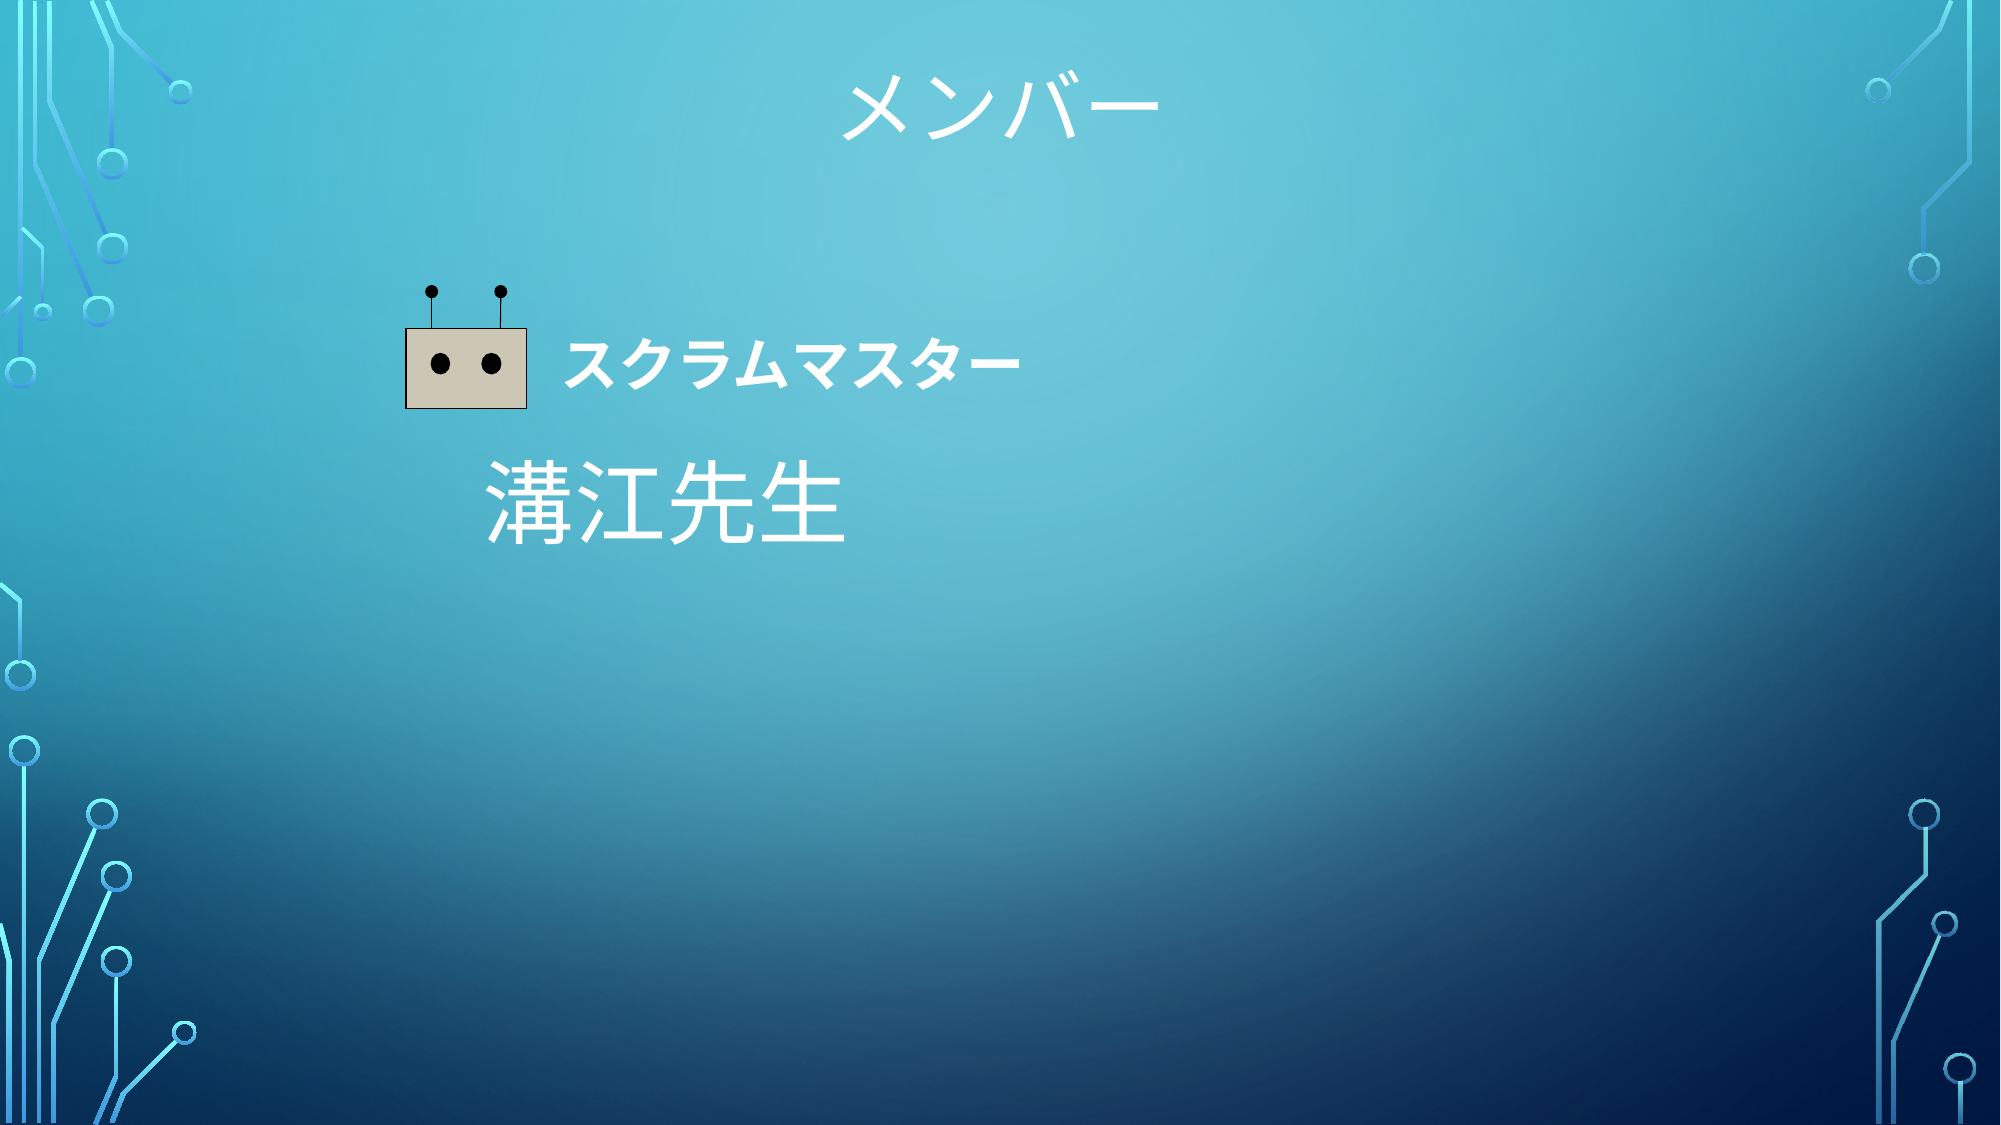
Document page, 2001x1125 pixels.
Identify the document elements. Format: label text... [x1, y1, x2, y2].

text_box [405, 284, 527, 409]
text_box スクラムマスター [545, 320, 1039, 406]
text_box 溝江先生 [467, 438, 865, 564]
text_box メンバー [818, 48, 1182, 163]
